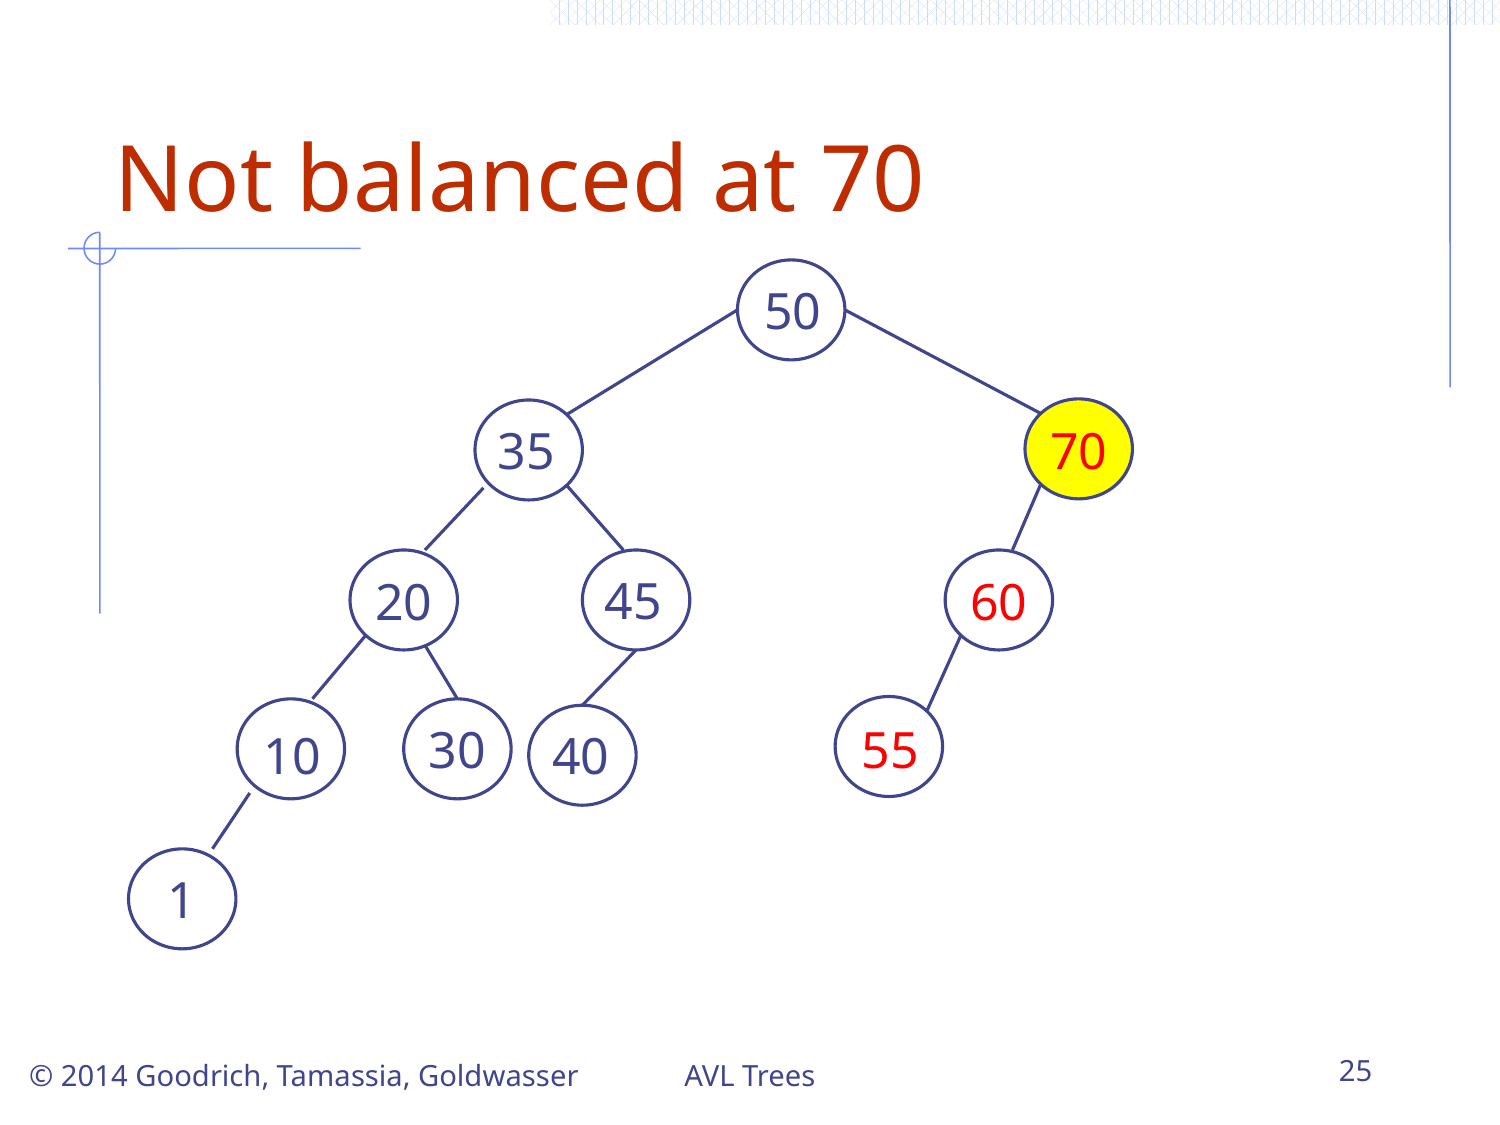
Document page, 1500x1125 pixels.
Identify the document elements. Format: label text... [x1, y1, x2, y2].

text_box 55 [846, 710, 934, 786]
text_box [1045, 398, 1116, 412]
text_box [424, 487, 484, 551]
text_box [263, 792, 318, 799]
text_box [1025, 422, 1035, 478]
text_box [566, 485, 624, 551]
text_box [1012, 483, 1041, 551]
text_box [600, 637, 673, 650]
text_box [1122, 419, 1133, 479]
text_box 50 [749, 271, 836, 347]
text_box 30 [403, 699, 512, 799]
text_box [474, 423, 483, 477]
text_box [493, 399, 561, 412]
text_box [582, 576, 589, 624]
text_box [1044, 487, 1114, 499]
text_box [424, 645, 458, 700]
text_box [528, 728, 537, 782]
text_box 20 [350, 549, 458, 650]
text_box [757, 259, 825, 271]
text_box [856, 786, 922, 797]
text_box [624, 723, 637, 787]
footer AVL Trees [512, 1024, 988, 1101]
text_box 45 [589, 562, 677, 637]
text_box [737, 278, 749, 341]
text_box [677, 567, 690, 633]
text_box [934, 720, 943, 774]
text_box [492, 487, 562, 500]
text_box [926, 635, 962, 712]
text_box 35 [483, 412, 570, 487]
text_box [844, 309, 1041, 414]
text_box [836, 282, 845, 338]
text_box 10 [249, 717, 336, 792]
text_box [852, 696, 921, 710]
text_box [755, 347, 828, 360]
text_box 60 [945, 549, 1053, 650]
text_box [336, 721, 345, 776]
text_box [570, 423, 583, 482]
text_box [546, 792, 619, 806]
text_box [835, 716, 846, 777]
text_box 1 [128, 848, 236, 949]
slide_number 25 [1074, 1024, 1388, 1101]
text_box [212, 792, 250, 850]
text_box [601, 549, 672, 562]
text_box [312, 635, 366, 700]
text_box [547, 705, 618, 717]
title Not balanced at 70 [99, 50, 1375, 238]
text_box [566, 309, 738, 415]
text_box 70 [1035, 412, 1122, 487]
text_box 40 [537, 717, 624, 792]
text_box [237, 698, 333, 781]
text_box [582, 649, 637, 706]
